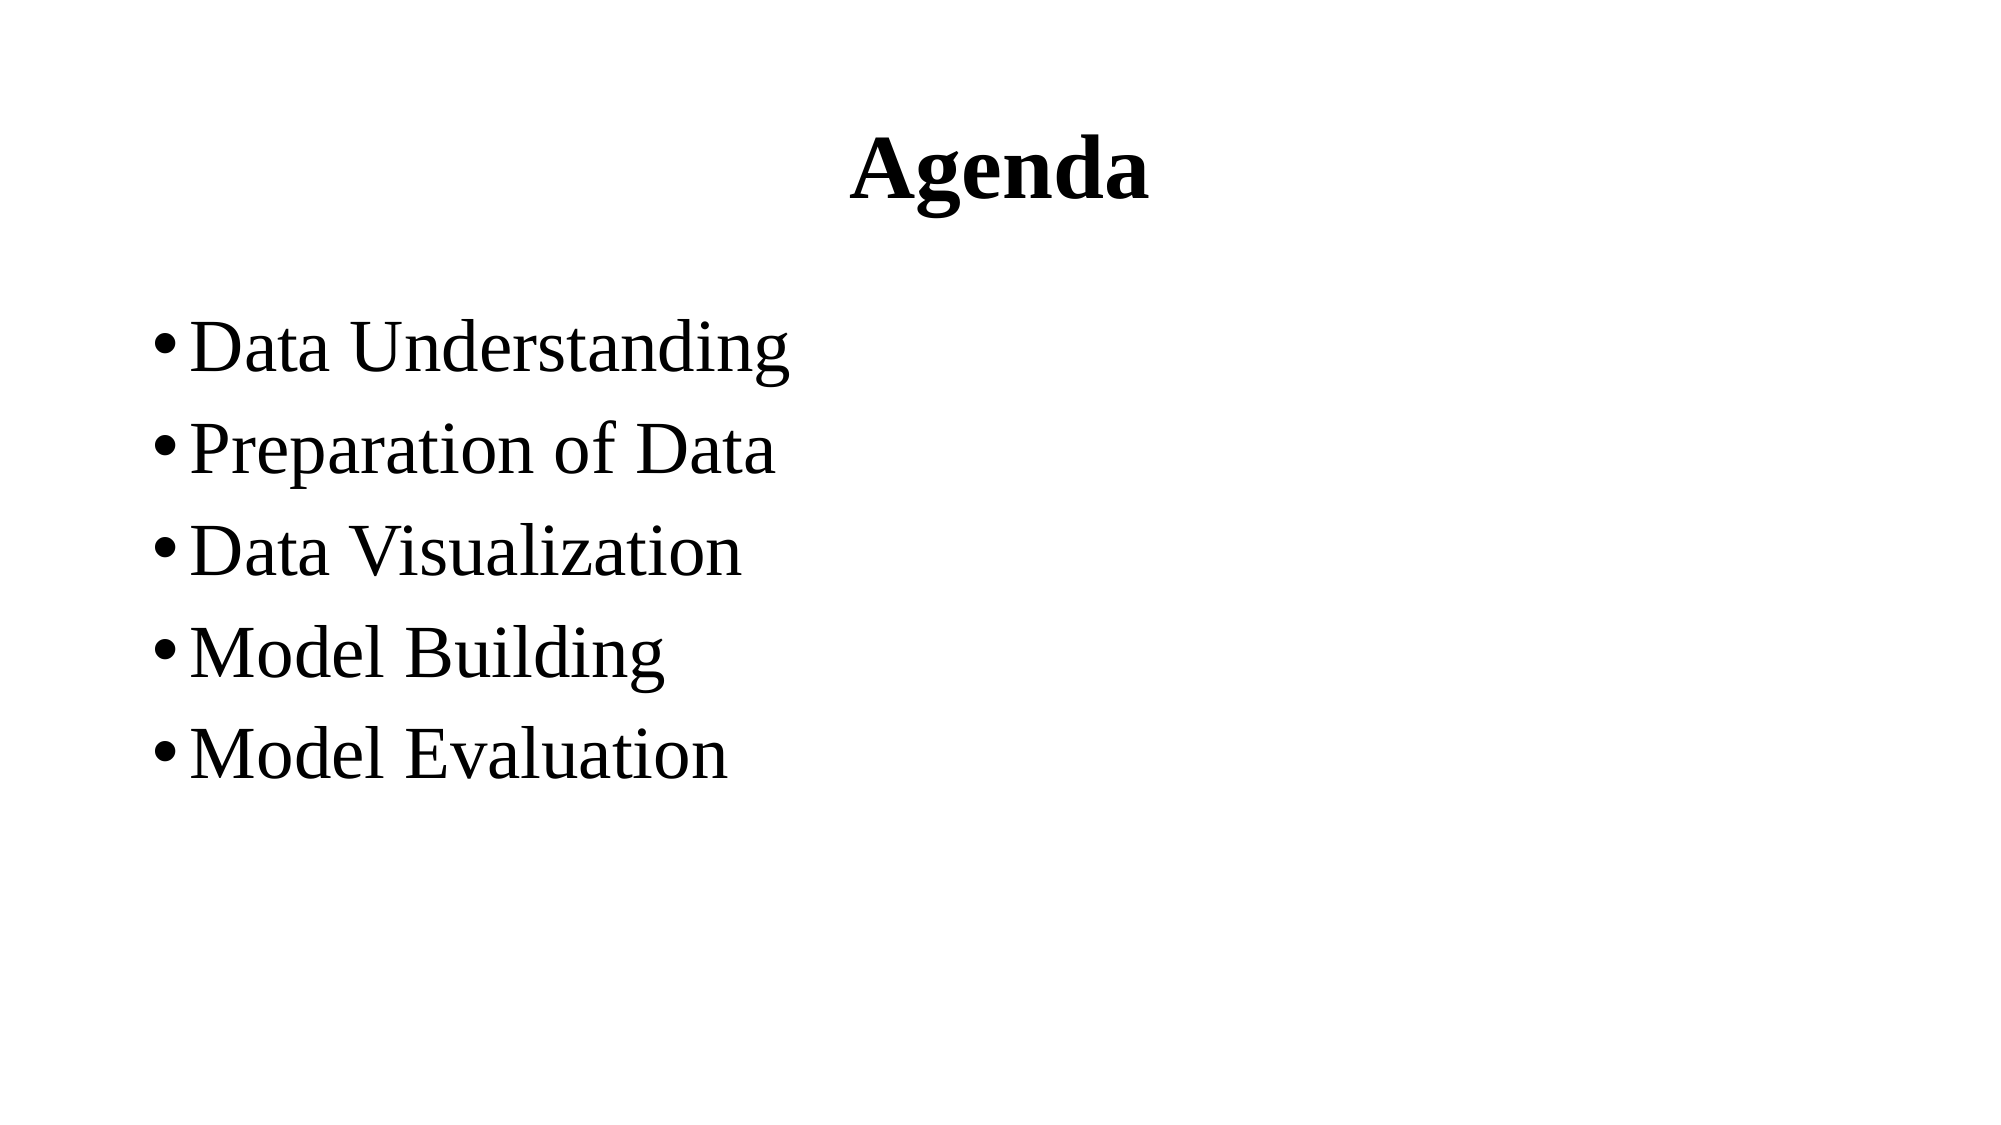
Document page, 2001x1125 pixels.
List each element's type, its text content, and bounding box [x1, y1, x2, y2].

title Agenda [137, 59, 1863, 278]
list Data Understanding Preparation of Data Data Visualization Model Building Model Evaluation [137, 299, 1863, 1014]
